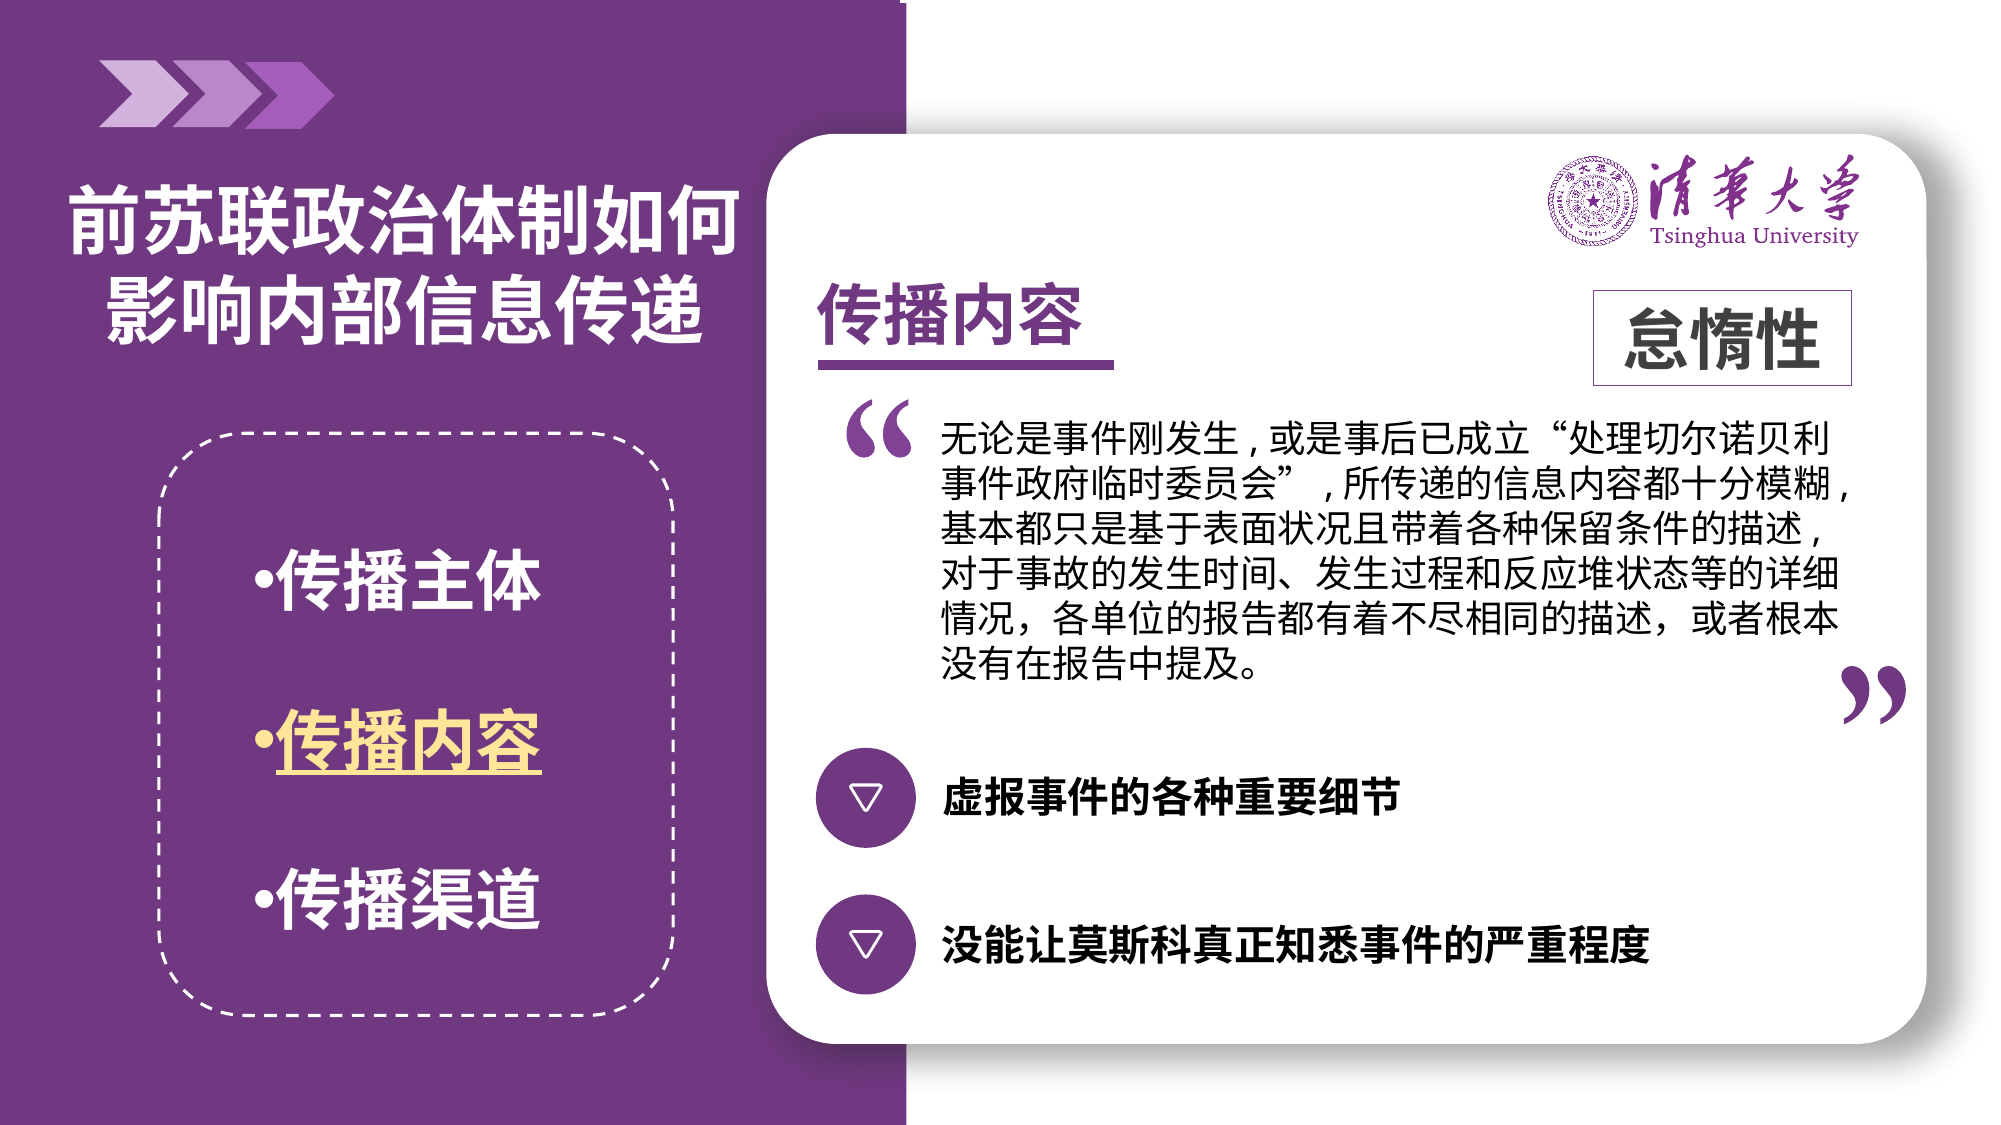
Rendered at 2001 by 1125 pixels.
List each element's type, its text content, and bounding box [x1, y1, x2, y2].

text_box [846, 399, 912, 458]
text_box 前苏联政治体制如何影响内部信息传递 [45, 166, 764, 362]
text_box [5, 2, 907, 1125]
text_box [157, 432, 675, 1017]
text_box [1841, 665, 1906, 725]
text_box [765, 132, 1928, 1046]
text_box 无论是事件刚发生,或是事后已成立“处理切尔诺贝利事件政府临时委员会”,所传递的信息内容都十分模糊,基本都只是基于表面状况且带着各种保留条件的描述, 对于事故的发生时间、发生过程和反应堆状态等的详细情况，各单位的报告都有着不尽相同的描述，或者根本没有在报告中提及。 [925, 407, 1868, 693]
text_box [1548, 154, 1859, 248]
text_box [0, 0, 901, 1125]
text_box 传播内容 [802, 265, 1426, 360]
text_box [815, 894, 916, 995]
text_box 虚报事件的各种重要细节 [927, 762, 1939, 828]
text_box 没能让莫斯科真正知悉事件的严重程度 [927, 911, 1817, 977]
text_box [99, 60, 408, 129]
text_box [815, 747, 916, 848]
text_box 怠惰性 [1593, 290, 1852, 386]
